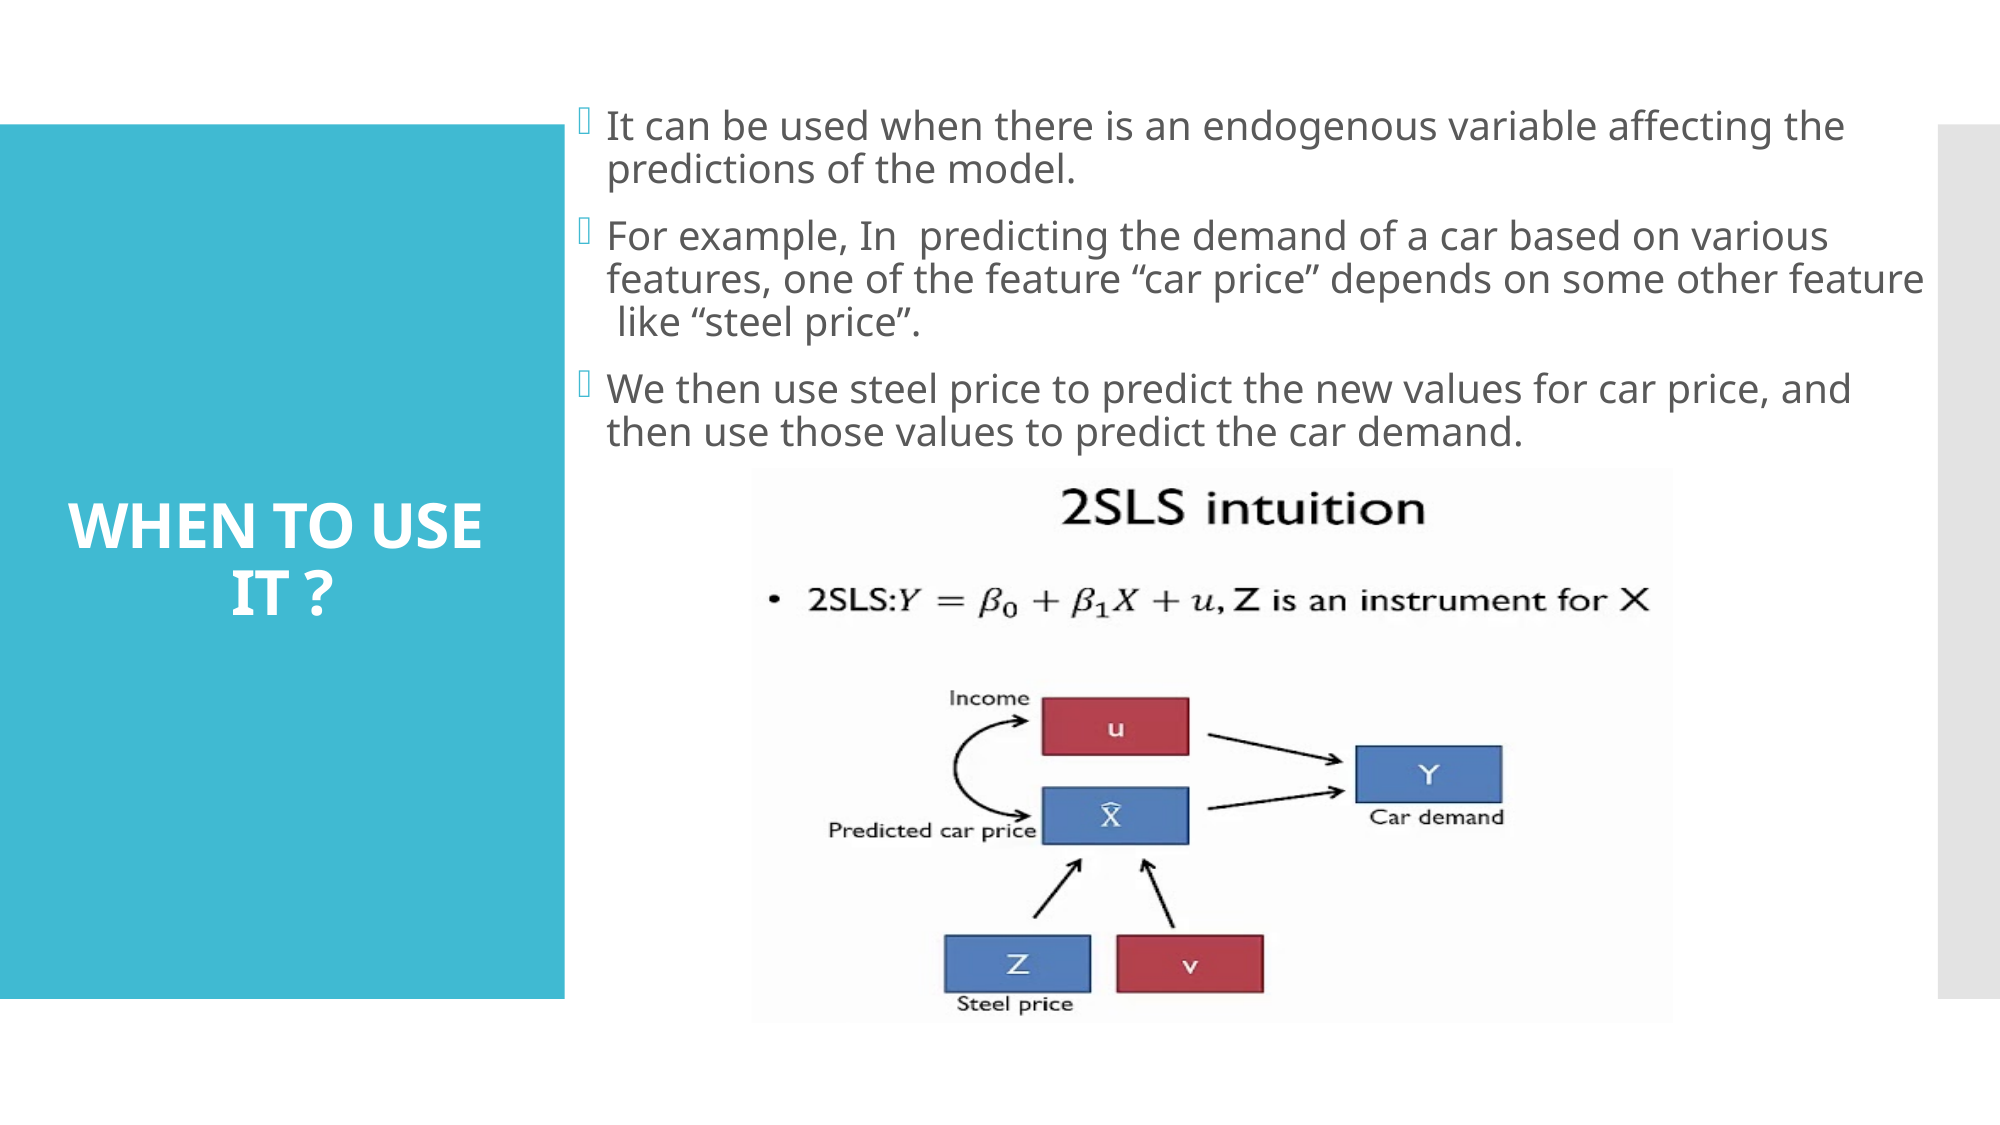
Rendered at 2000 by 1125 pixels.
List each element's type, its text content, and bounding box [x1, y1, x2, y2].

list It can be used when there is an endogenous variable affecting the predictions of the model. For example, In predicting the demand of a car based on various features, one of the feature “car price” depends on some other feature like “steel price”. We then use steel price to predict the new values for car price, and then use those values to predict the car demand. [562, 97, 1945, 464]
title WHEN TO USE IT ? [41, 184, 525, 940]
picture [751, 467, 1674, 1024]
